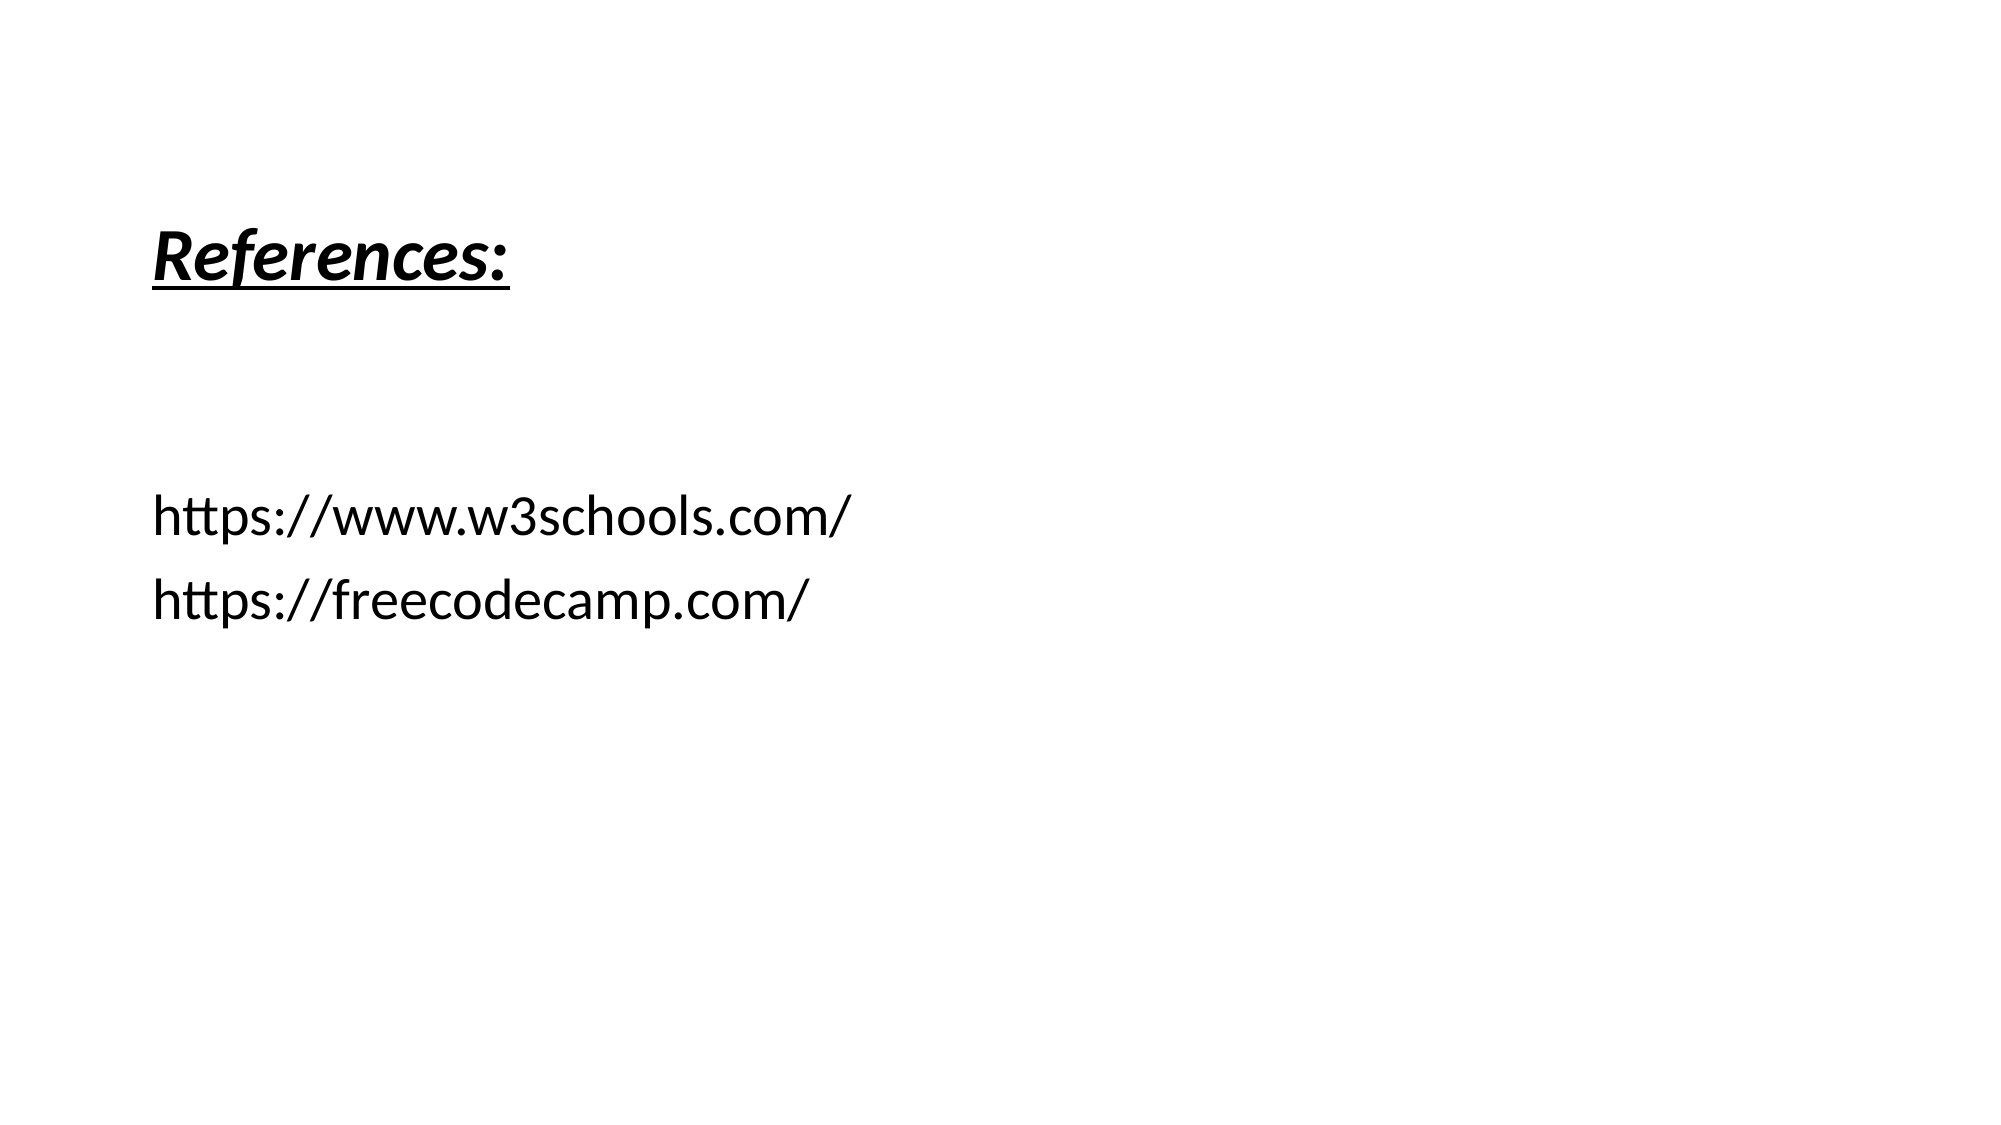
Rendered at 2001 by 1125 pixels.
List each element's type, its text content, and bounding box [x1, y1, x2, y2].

list References: https://www.w3schools.com/ https://freecodecamp.com/ [137, 97, 1863, 1014]
